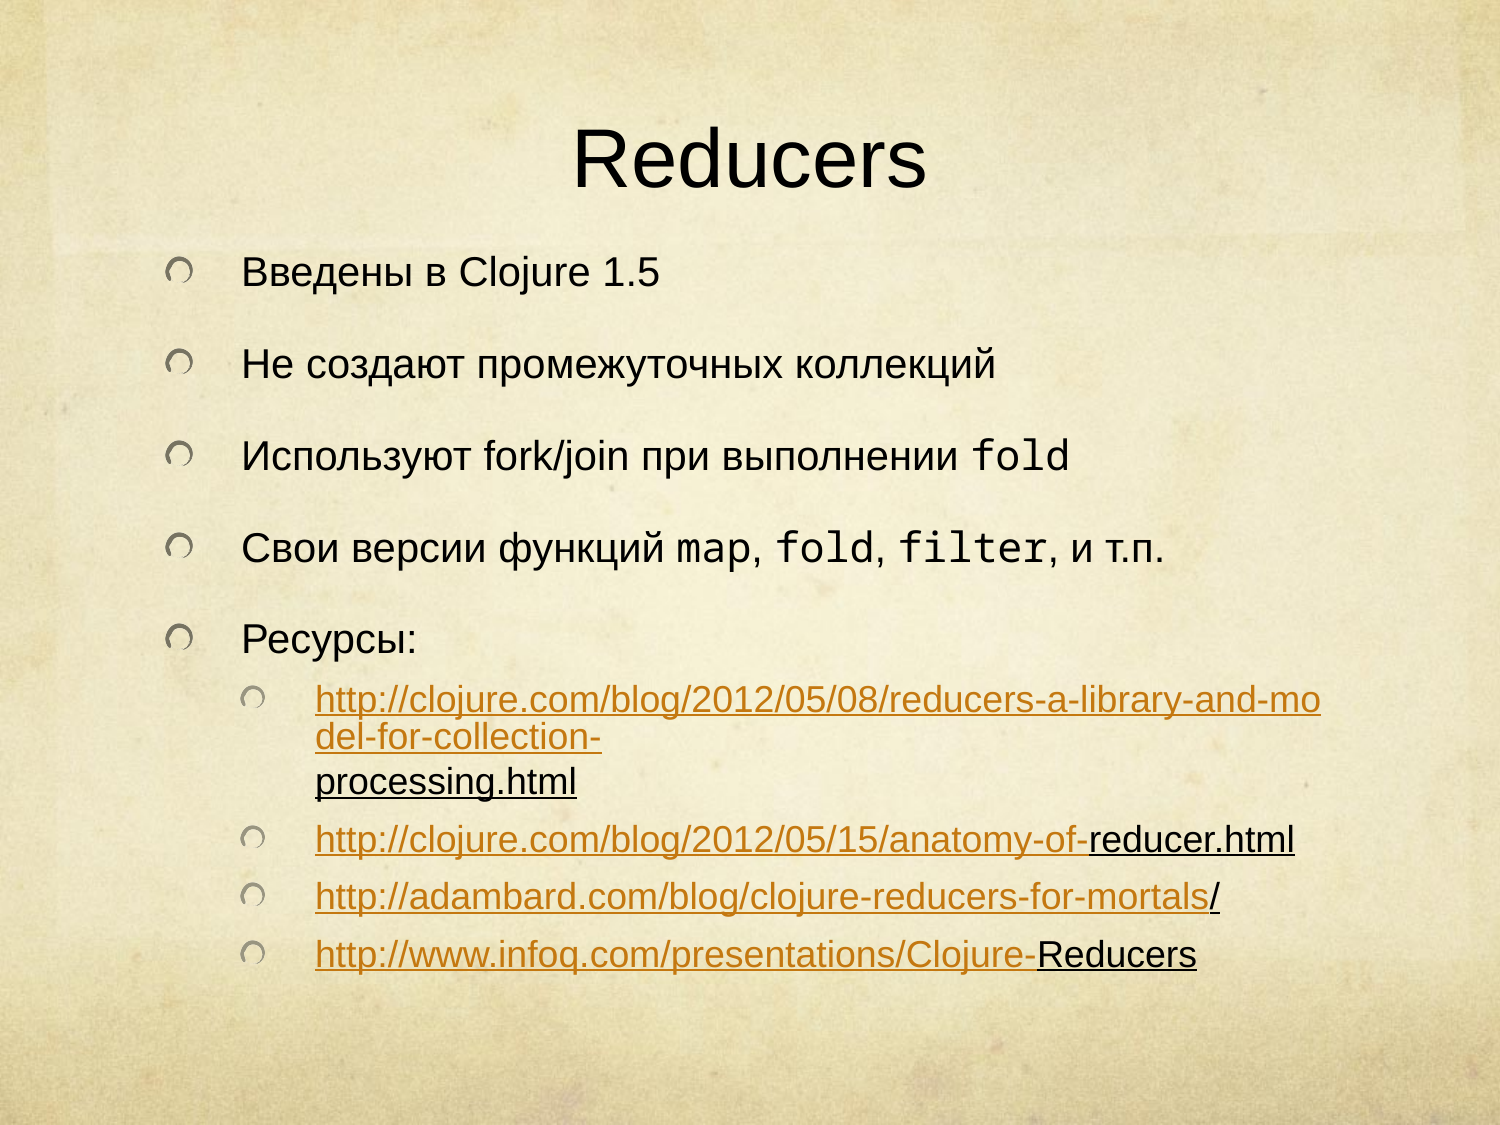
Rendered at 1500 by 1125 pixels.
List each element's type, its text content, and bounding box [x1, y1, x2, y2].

list Введены в Clojure 1.5 Не создают промежуточных коллекций Используют fork/join при выполнении fold Свои версии функций map, fold, filter, и т.п. Ресурсы: http://clojure.com/blog/2012/05/08/reducers-a-library-and-model-for-collection-processing.html http://clojure.com/blog/2012/05/15/anatomy-of-reducer.html http://adambard.com/blog/clojure-reducers-for-mortals/ http://www.infoq.com/presentations/Clojure-Reducers [150, 237, 1350, 1009]
picture [0, 0, 1500, 1125]
title Reducers [150, 82, 1350, 225]
